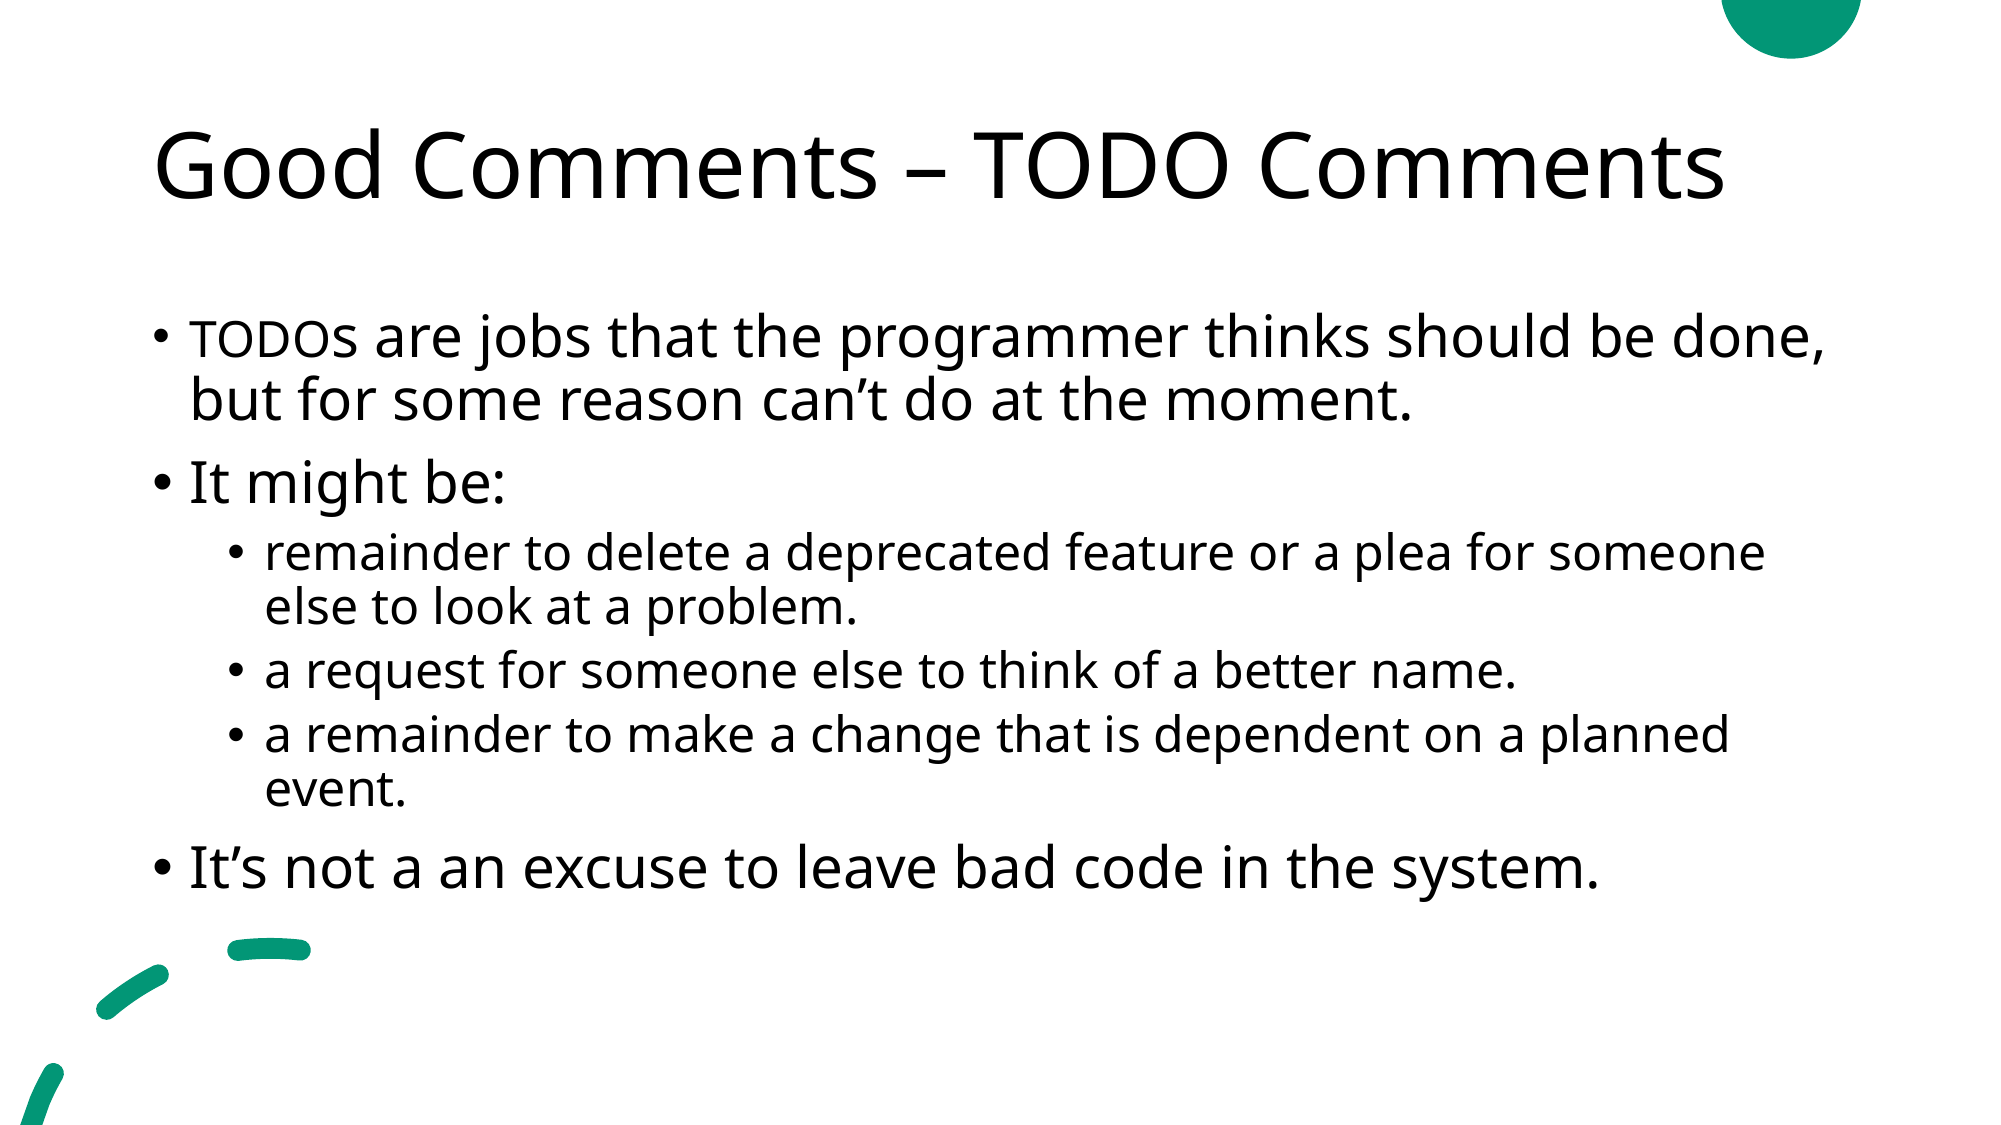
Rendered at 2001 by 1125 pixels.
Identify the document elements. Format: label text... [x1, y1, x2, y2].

list TODOs are jobs that the programmer thinks should be done, but for some reason can’t do at the moment. It might be: remainder to delete a deprecated feature or a plea for someone else to look at a problem. a request for someone else to think of a better name. a remainder to make a change that is dependent on a planned event. It’s not a an excuse to leave bad code in the system. [137, 299, 1863, 933]
title Good Comments – TODO Comments [137, 59, 1863, 278]
